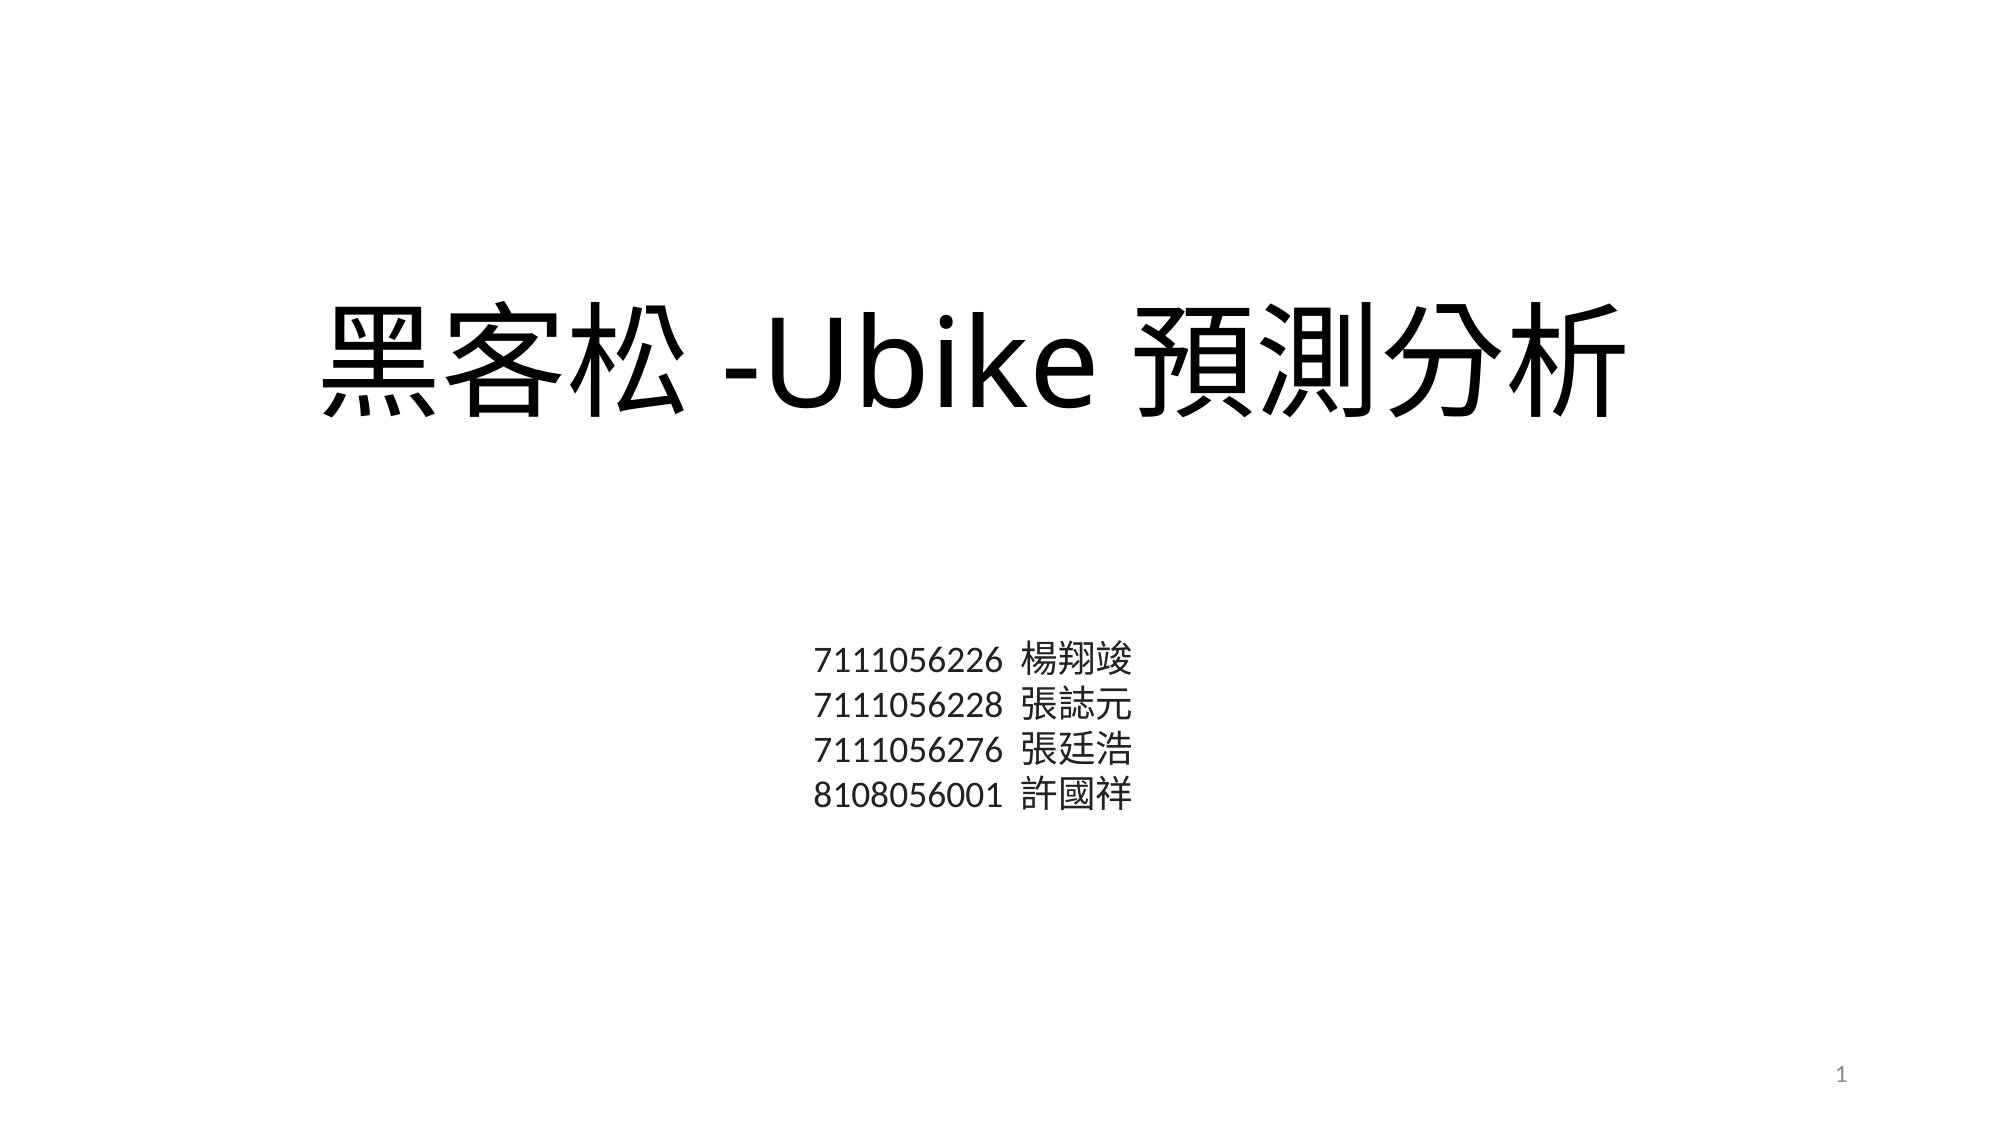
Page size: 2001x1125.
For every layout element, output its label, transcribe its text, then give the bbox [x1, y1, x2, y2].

text_box 7111056226 楊翔竣 7111056228 張誌元 7111056276 張廷浩 8108056001 許國祥 [739, 627, 1207, 868]
title 黑客松-Ubike預測分析 [223, 254, 1724, 443]
slide_number 1 [1412, 1042, 1863, 1103]
